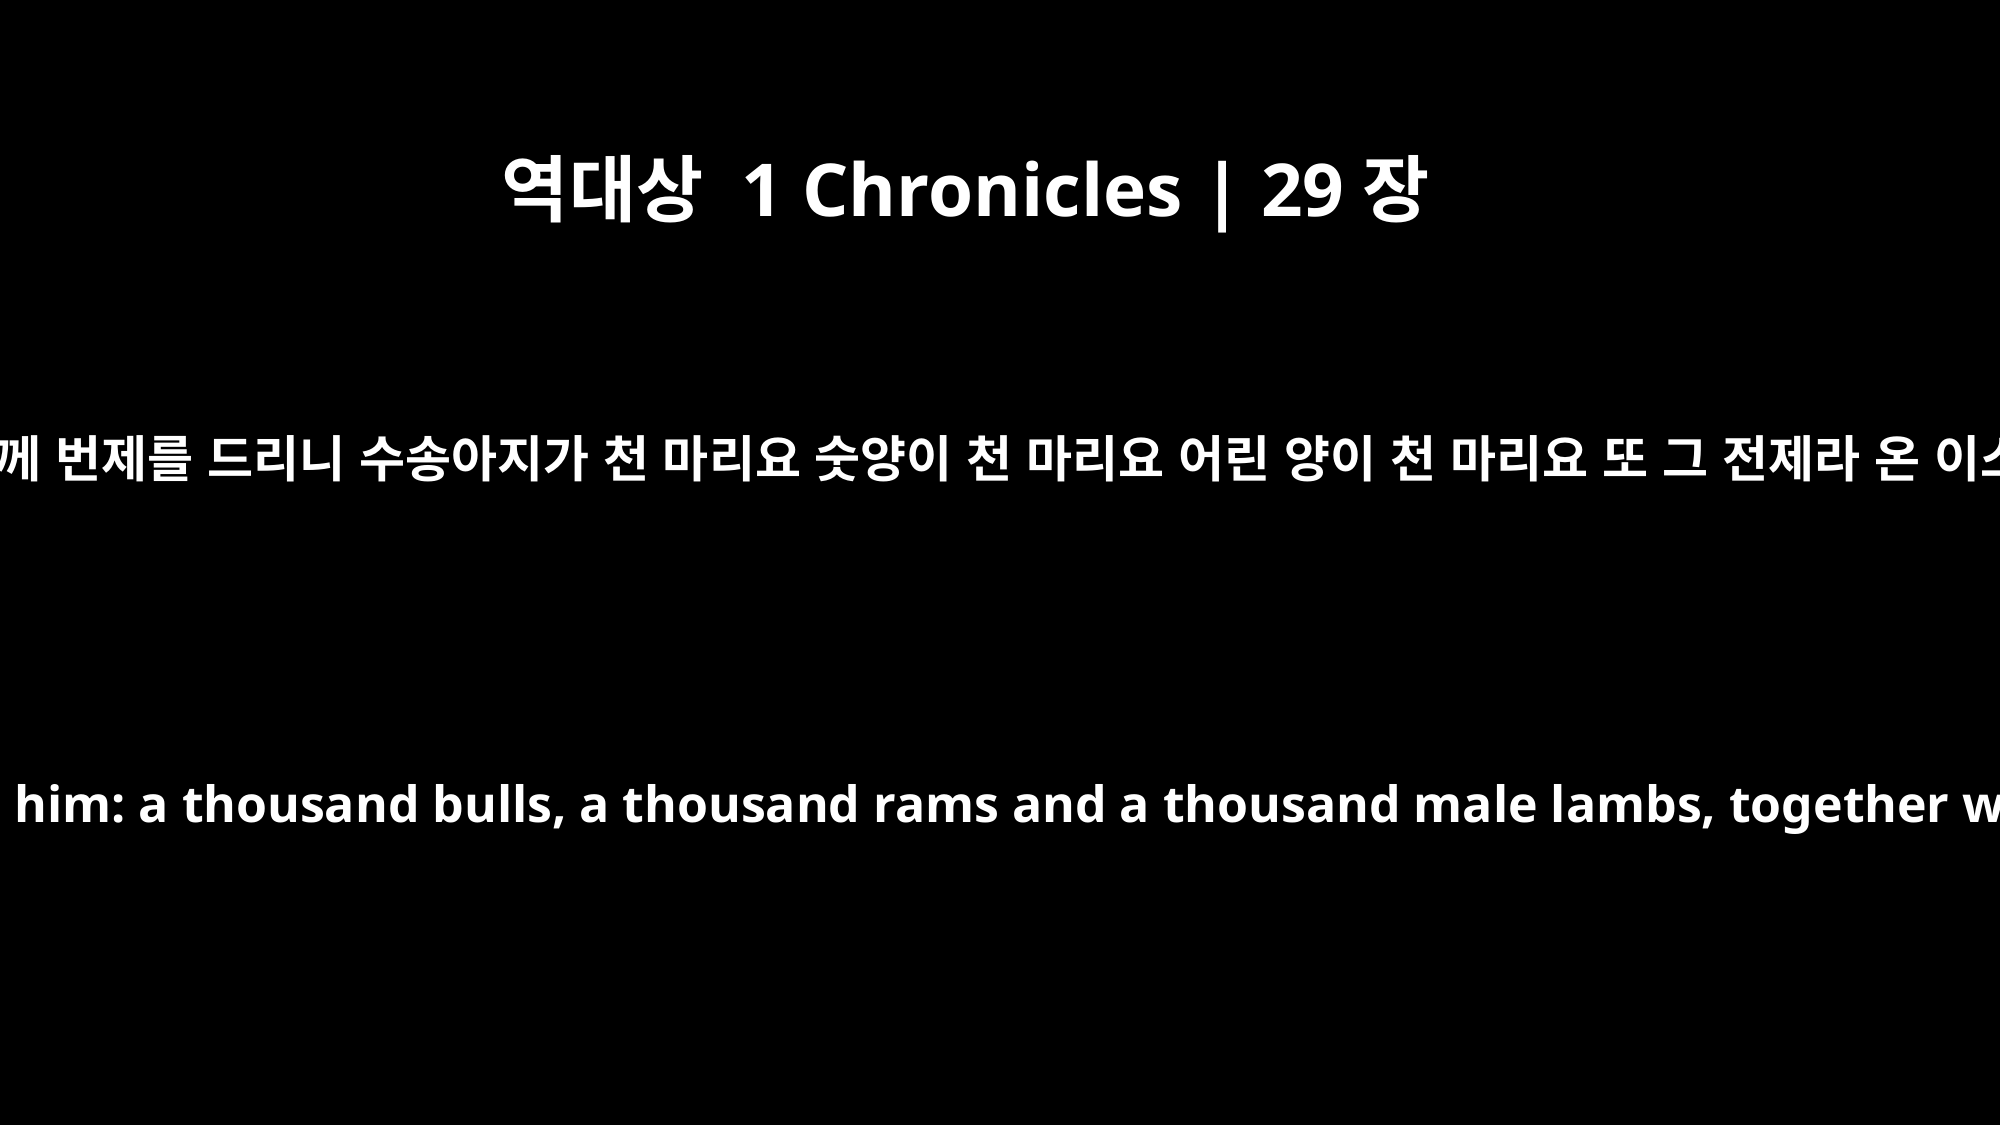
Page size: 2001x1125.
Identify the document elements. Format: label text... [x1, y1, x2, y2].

text_box The next day they made sacrifices to the LORD and presented burnt offerings to him: a thousand bulls, a thousand rams and a thousand male lambs, together with their drink offerings, and other sacrifices in abundance for all Israel. [0, 764, 2000, 840]
text_box 역대상 1 Chronicles | 29장 [487, 136, 1445, 239]
text_box 21 이튿날 여호와께 제사를 드리고 또 여호와께 번제를 드리니 수송아지가 천 마리요 숫양이 천 마리요 어린 양이 천 마리요 또 그 전제라 온 이스라엘을 위하여 풍성한 제물을 드리고 [0, 359, 2000, 495]
